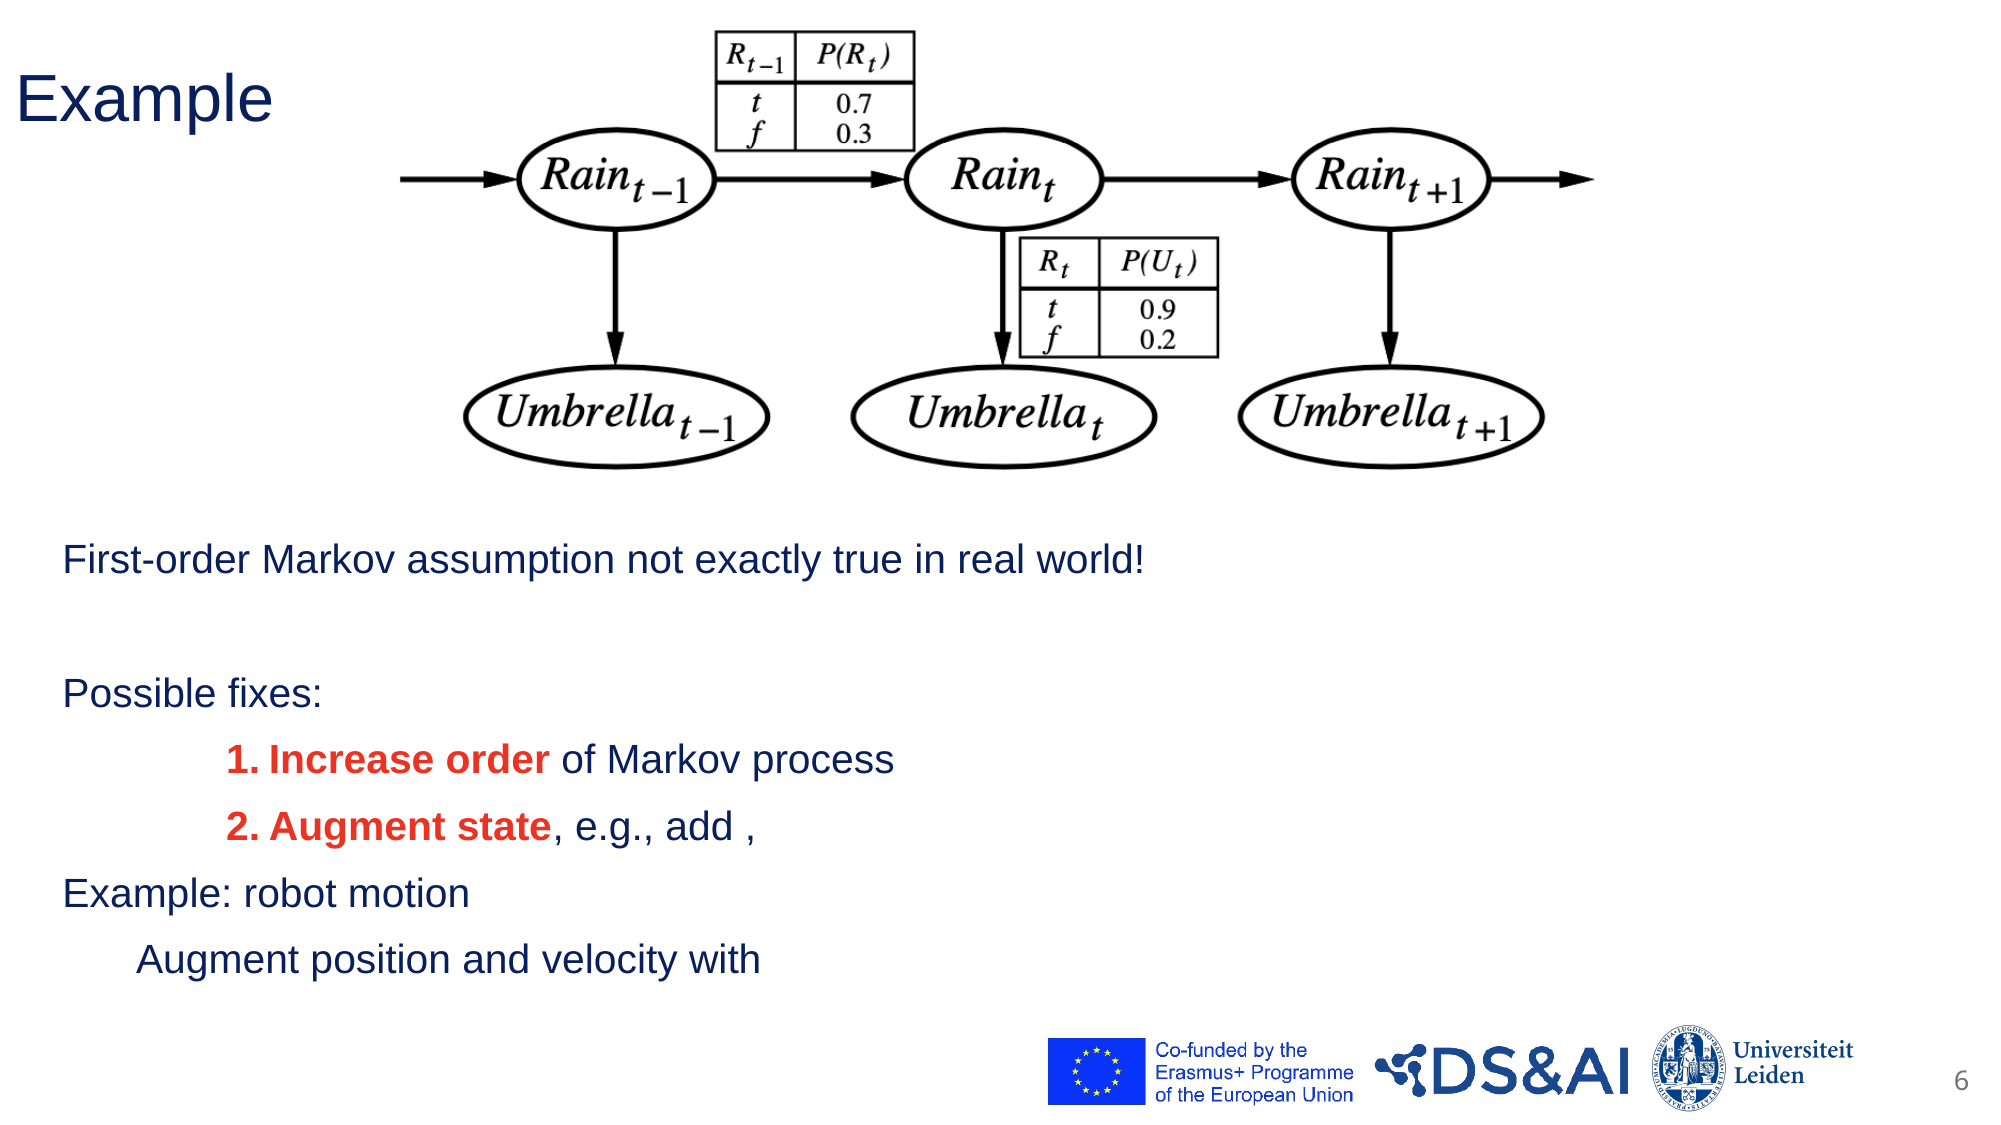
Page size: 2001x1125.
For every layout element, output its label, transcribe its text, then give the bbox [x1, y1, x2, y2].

title Example [0, 10, 2000, 180]
slide_number 6 [1936, 1049, 1985, 1115]
picture [380, 24, 1620, 484]
picture [1031, 980, 1857, 1125]
